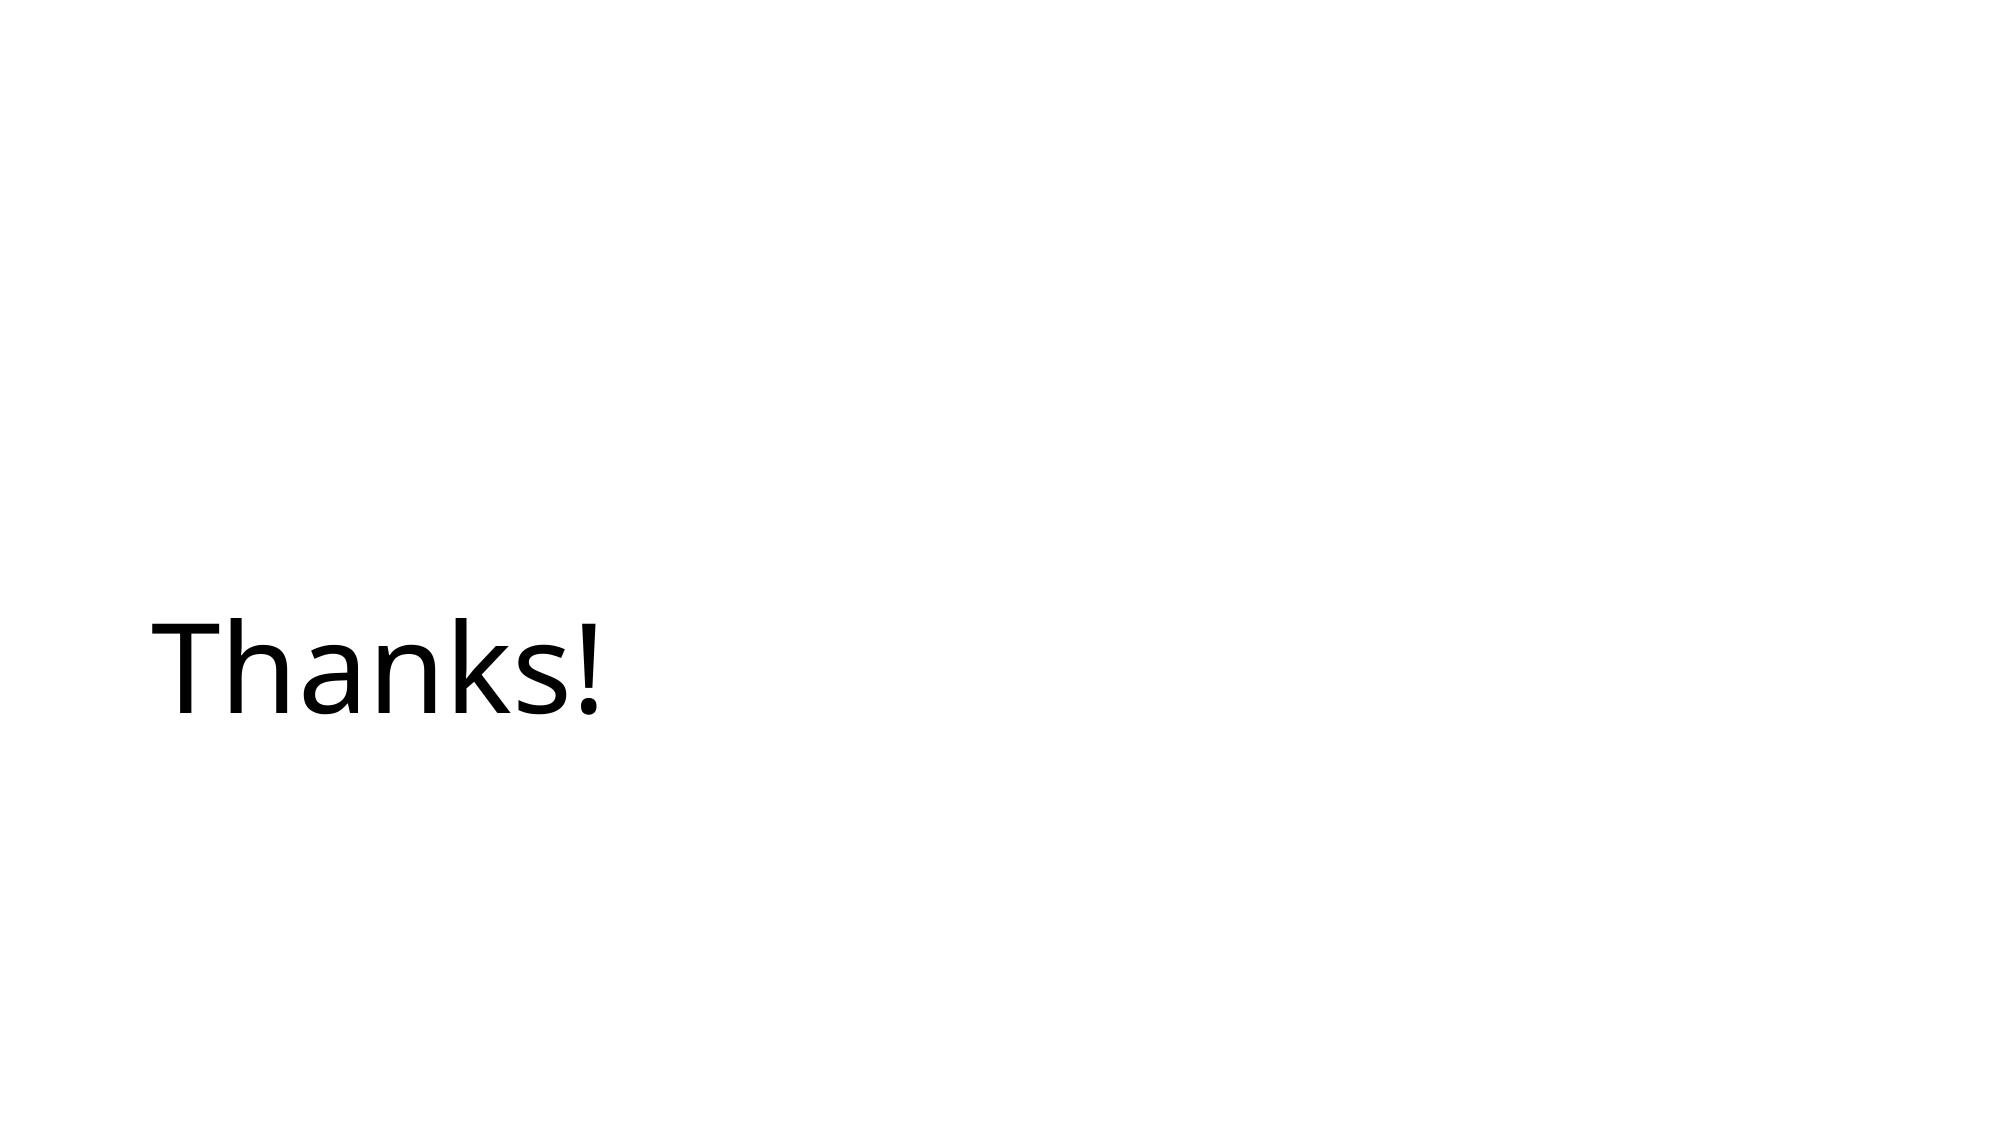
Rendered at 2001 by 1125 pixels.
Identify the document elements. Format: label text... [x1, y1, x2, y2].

title Thanks! [136, 280, 1862, 749]
